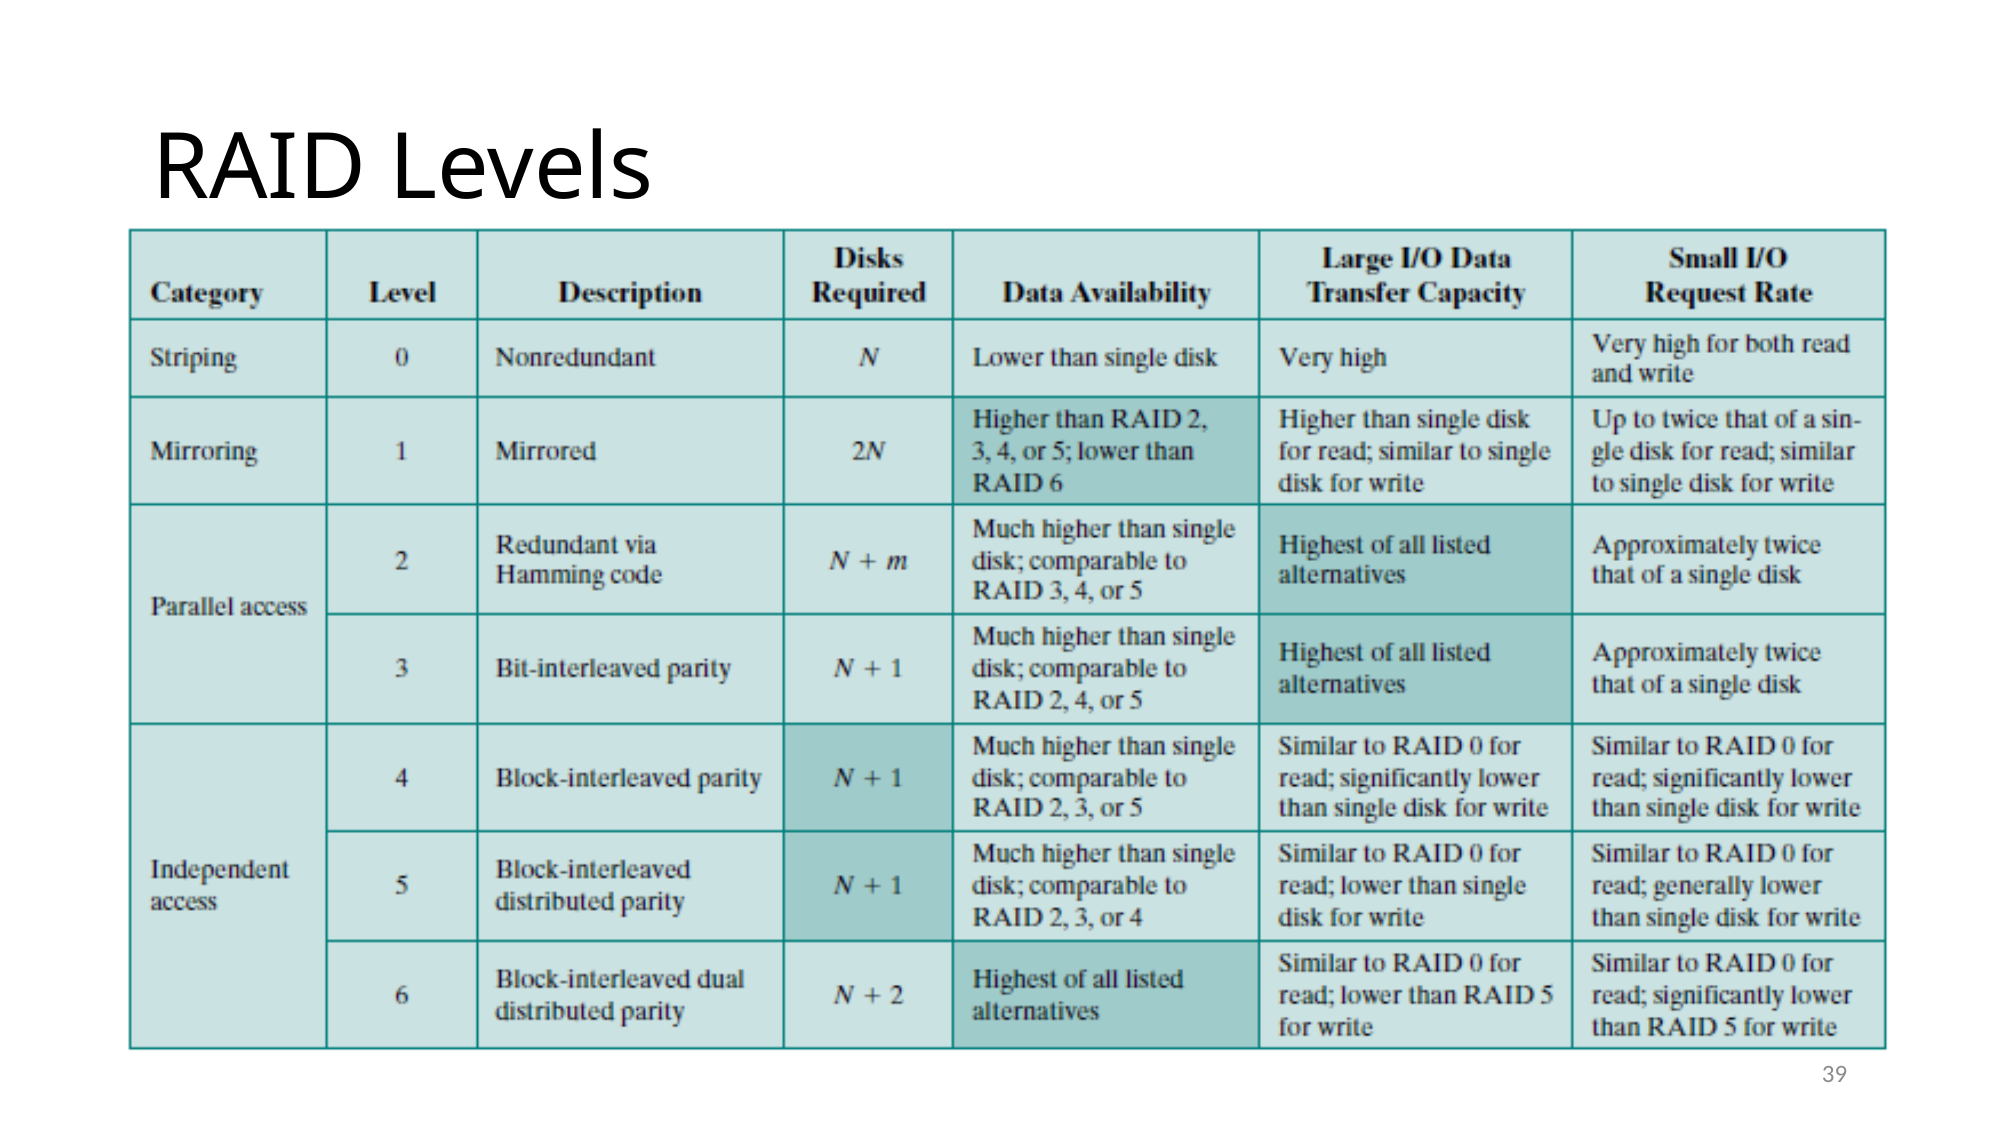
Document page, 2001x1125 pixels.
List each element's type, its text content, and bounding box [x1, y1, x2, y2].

title RAID Levels [137, 59, 1863, 225]
slide_number 39 [1412, 1055, 1863, 1103]
picture [124, 225, 1892, 1055]
